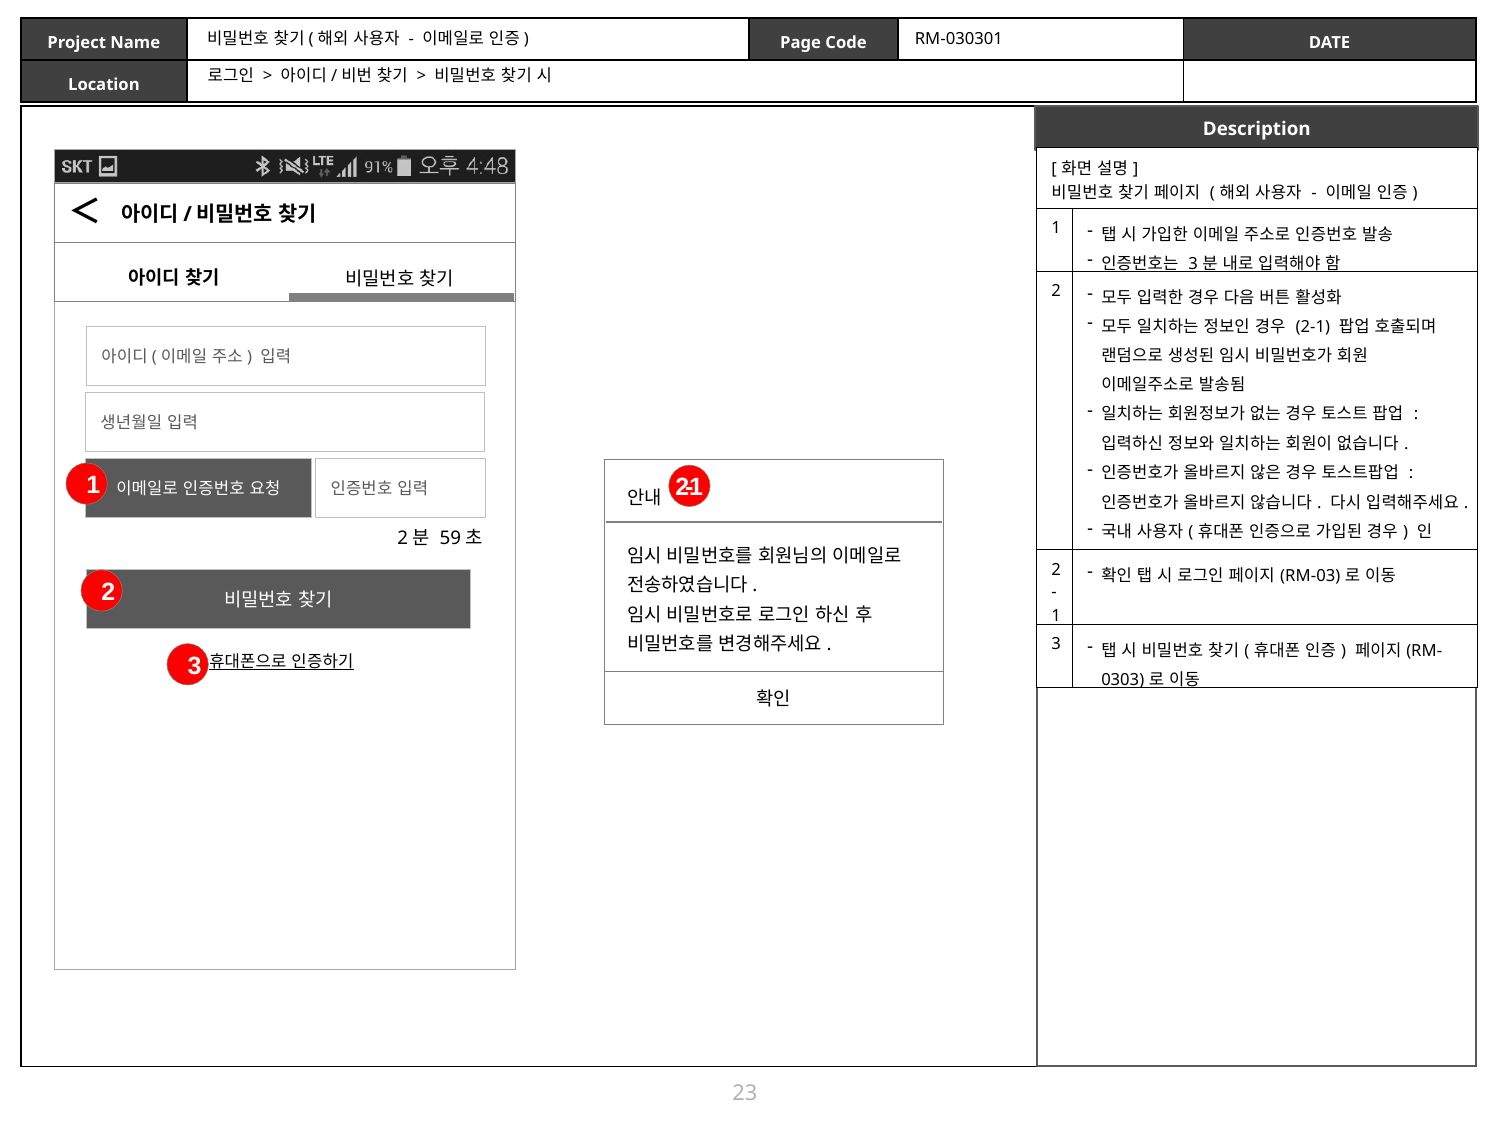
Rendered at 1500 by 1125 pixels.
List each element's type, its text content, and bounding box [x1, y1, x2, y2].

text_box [603, 459, 944, 726]
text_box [53, 148, 516, 970]
table_cell 2-1 [1037, 550, 1072, 624]
table_cell 1 [1037, 209, 1072, 271]
table_cell 모두 입력한 경우 다음 버튼 활성화 모두 일치하는 정보인 경우 (2-1) 팝업 호출되며 랜덤으로 생성된 임시 비밀번호가 회원 이메일주소로 발송됨 일치하는 회원정보가 없는 경우 토스트 팝업 : 입력하신 정보와 일치하는 회원이 없습니다. 인증번호가 올바르지 않은 경우 토스트팝업 : 인증번호가 올바르지 않습니다. 다시 입력해주세요. 국내 사용자(휴대폰 인증으로 가입된 경우) 인 경우 토스트 팝업 : 국내 사용자의 경우 휴대폰 인증으로만 비밀번호 찾기가 가능합니다. [1073, 272, 1477, 549]
text_box 비밀번호 찾기(해외 사용자 - 이메일로 인증) [192, 20, 544, 55]
table_cell 탭 시 가입한 이메일 주소로 인증번호 발송 인증번호는 3분 내로 입력해야 함 [1073, 209, 1477, 271]
slide_number 23 [569, 1063, 920, 1124]
table_cell 2 [1037, 272, 1072, 549]
text_box RM-030301 [899, 20, 1018, 55]
text_box 로그인 > 아이디/비번 찾기 > 비밀번호 찾기 시 [192, 57, 568, 93]
table_header [화면 설명] 비밀번호 찾기 페이지 (해외 사용자 - 이메일 인증) [1037, 148, 1477, 208]
table_cell 탭 시 비밀번호 찾기(휴대폰 인증) 페이지(RM-0303)로 이동 [1073, 625, 1477, 687]
table_cell 3 [1037, 625, 1072, 687]
table_cell 확인 탭 시 로그인 페이지(RM-03)로 이동 [1073, 550, 1477, 624]
